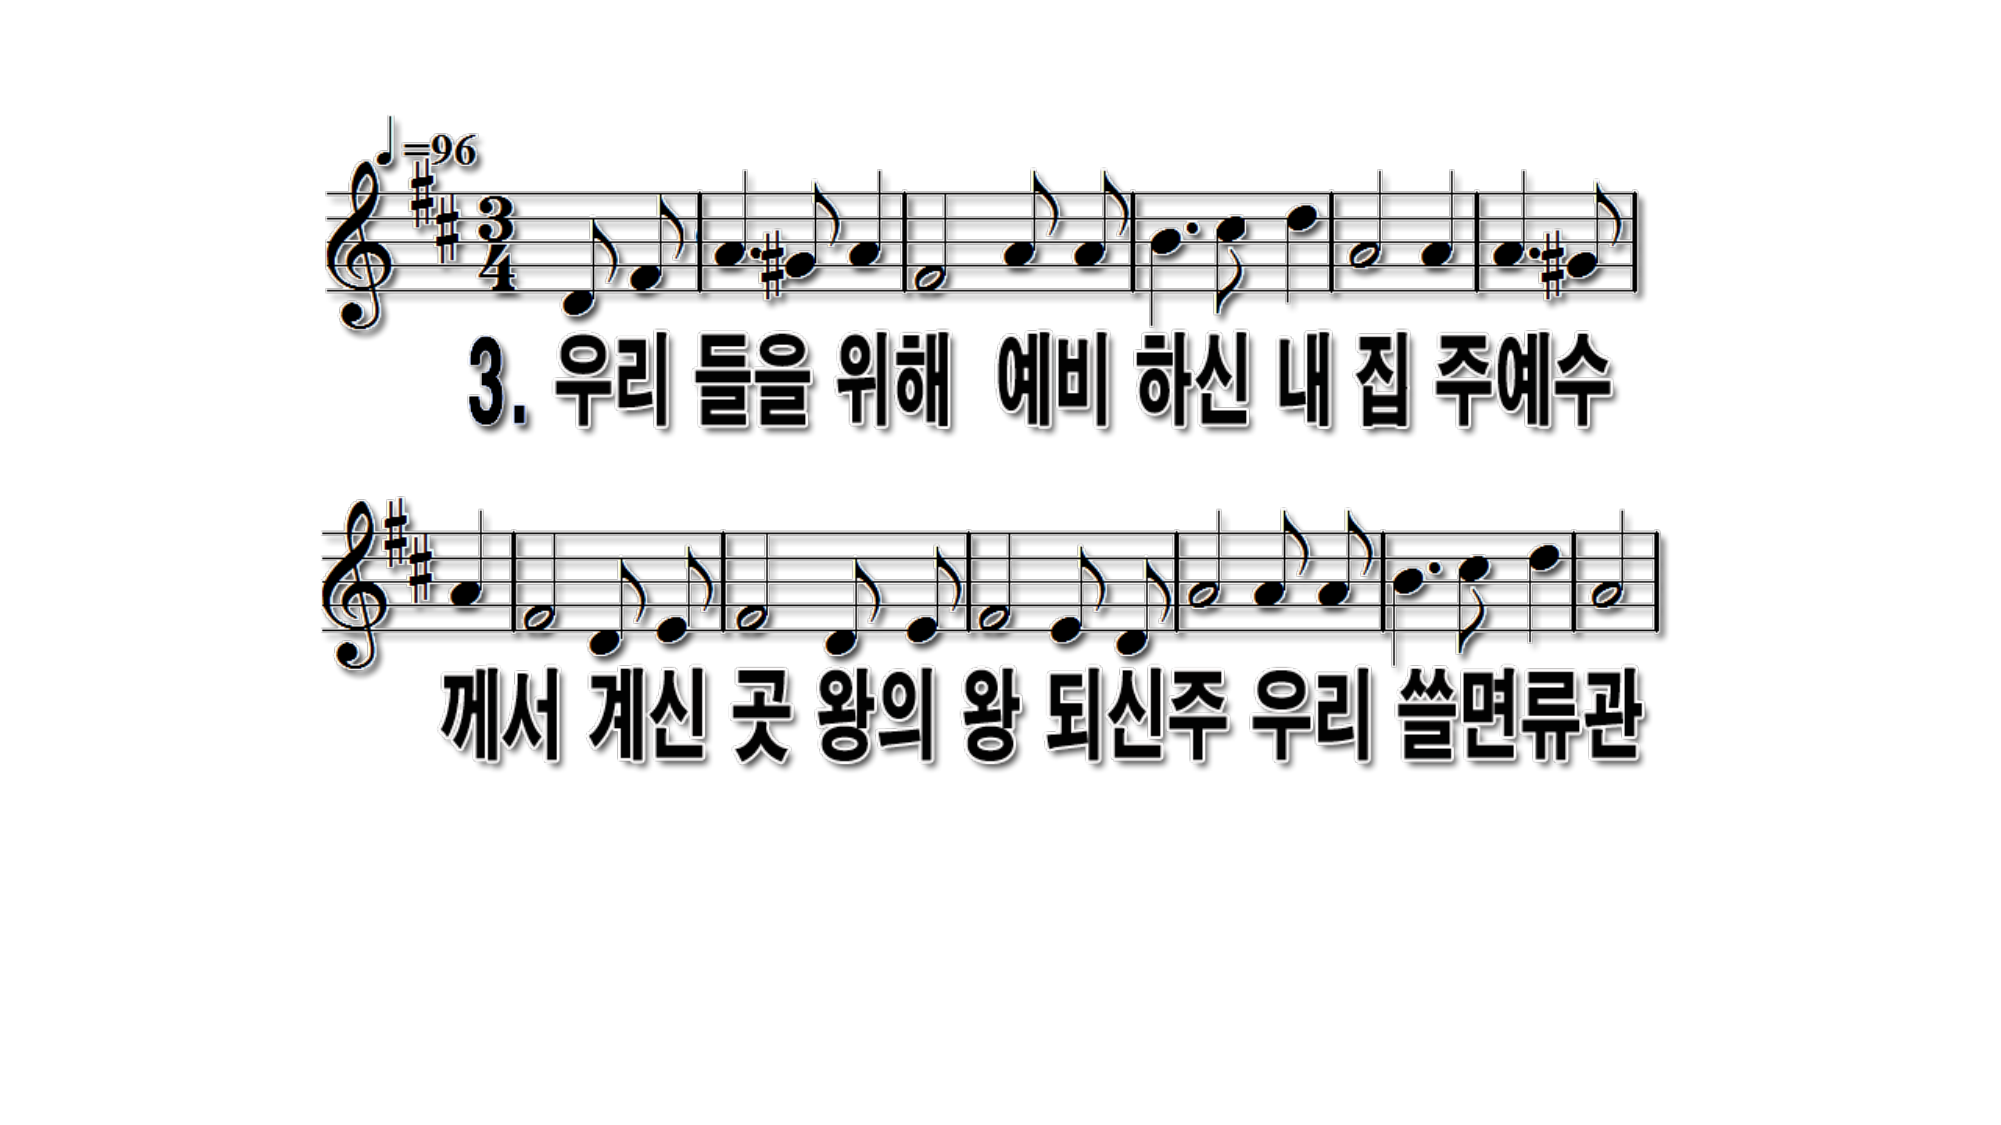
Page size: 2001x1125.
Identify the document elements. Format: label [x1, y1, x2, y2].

picture [249, 0, 1750, 835]
